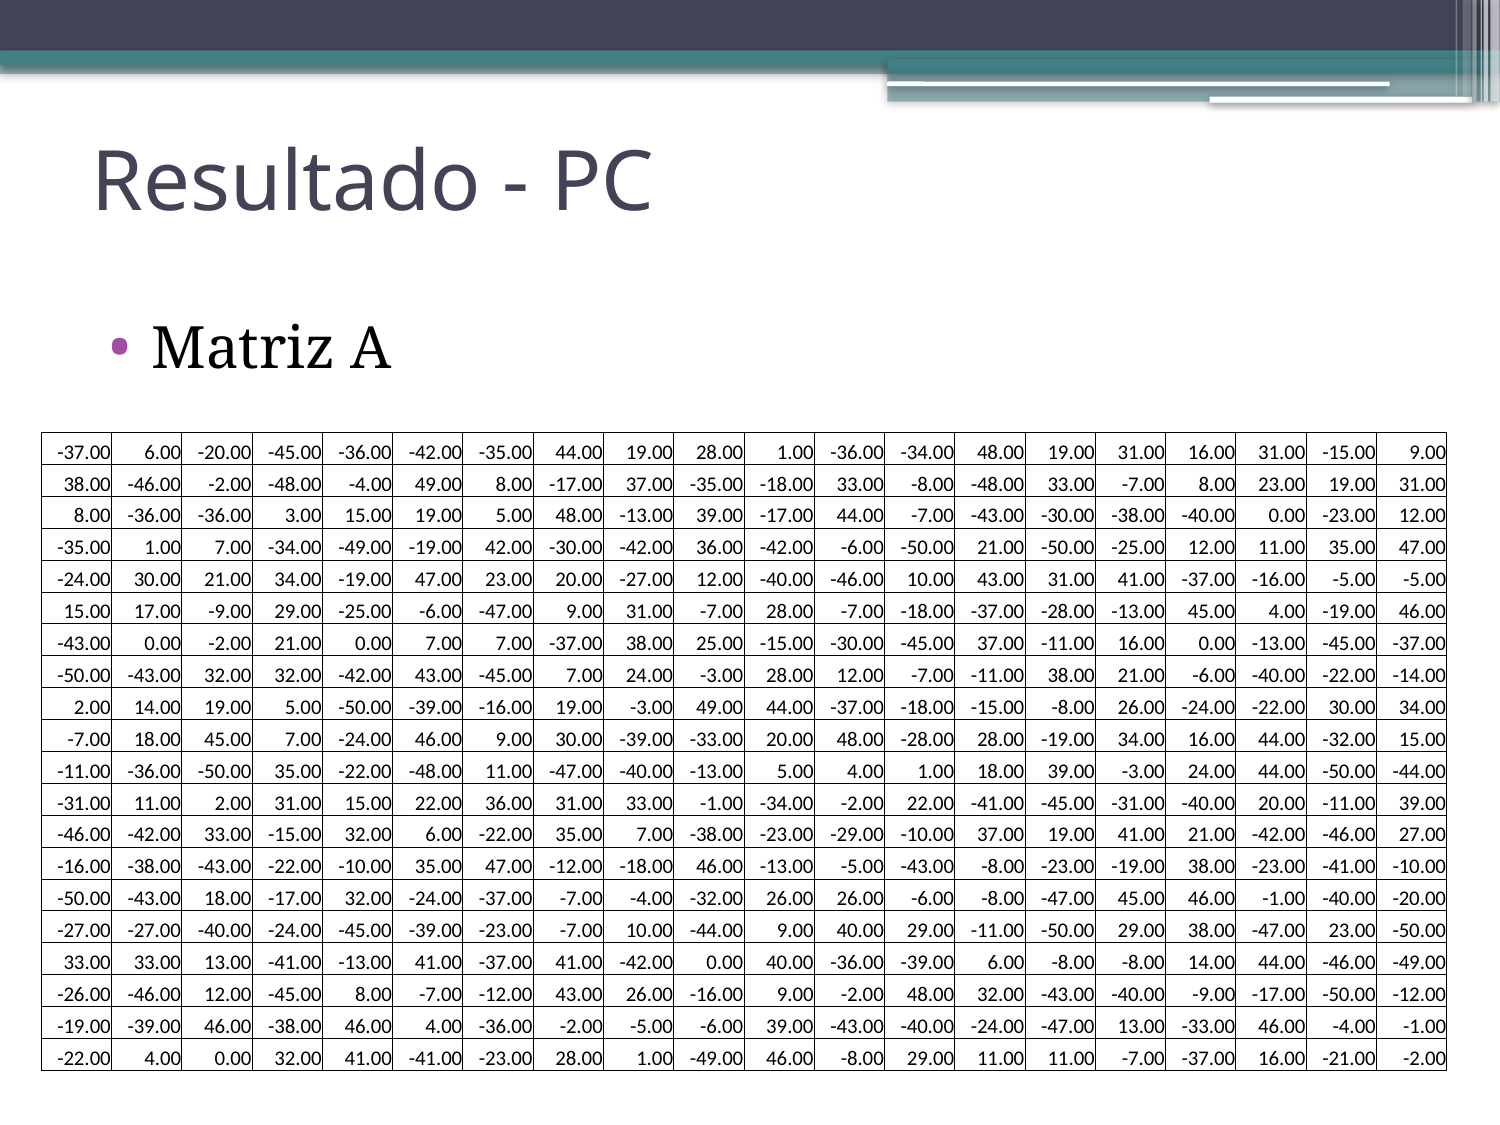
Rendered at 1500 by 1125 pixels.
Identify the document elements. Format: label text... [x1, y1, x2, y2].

table_cell 0.00 [182, 1039, 252, 1070]
table_cell -37.00 [1427, 624, 1446, 655]
title Resultado - PC [76, 90, 1427, 265]
table_cell 34.00 [1427, 688, 1446, 719]
table_cell -4.00 [1307, 1013, 1376, 1038]
table_cell -20.00 [1427, 880, 1446, 910]
table_cell -5.00 [604, 1013, 673, 1038]
table_cell -21.00 [1307, 1039, 1376, 1070]
table_cell -38.00 [253, 1013, 322, 1038]
table_cell -47.00 [1026, 1013, 1095, 1038]
table_cell -33.00 [1166, 1013, 1235, 1038]
table_cell 15.00 [1427, 720, 1446, 751]
table_cell 29.00 [885, 1039, 954, 1070]
table_cell -49.00 [1427, 943, 1446, 974]
table_cell -27.00 [42, 911, 76, 942]
table_cell 1.00 [604, 1039, 673, 1070]
table_cell -43.00 [42, 624, 76, 655]
table_cell -46.00 [42, 816, 76, 847]
table_cell -5.00 [1427, 561, 1446, 592]
table_cell -7.00 [1096, 1039, 1165, 1070]
table_cell 46.00 [1427, 593, 1446, 623]
table_cell -40.00 [885, 1013, 954, 1038]
table_header -37.00 [42, 433, 76, 464]
table_cell 13.00 [1096, 1013, 1165, 1038]
table_cell 39.00 [1427, 784, 1446, 815]
table_cell 32.00 [253, 1039, 322, 1070]
table_header 9.00 [1427, 433, 1446, 464]
table_cell -23.00 [463, 1039, 533, 1070]
table_cell 46.00 [182, 1013, 252, 1038]
table_cell -41.00 [393, 1039, 462, 1070]
table_cell 47.00 [1427, 529, 1446, 560]
table_cell 41.00 [323, 1039, 392, 1070]
table_cell -49.00 [674, 1039, 744, 1070]
table_cell 31.00 [1427, 465, 1446, 496]
table_cell -2.00 [534, 1013, 603, 1038]
table_cell -11.00 [42, 752, 76, 783]
table_cell -37.00 [1166, 1039, 1235, 1070]
table_cell -1.00 [1377, 1007, 1446, 1038]
table_cell -6.00 [674, 1013, 744, 1038]
table_cell -50.00 [42, 656, 76, 687]
table_cell 11.00 [1026, 1039, 1095, 1070]
table_cell -14.00 [1427, 656, 1446, 687]
table_cell -50.00 [42, 880, 76, 910]
table_cell 38.00 [42, 465, 76, 496]
table_cell 4.00 [112, 1039, 181, 1070]
table_cell -7.00 [42, 720, 76, 751]
table_cell -44.00 [1427, 752, 1446, 783]
table_cell -39.00 [112, 1013, 181, 1038]
table_cell 28.00 [534, 1039, 603, 1070]
table_cell 4.00 [393, 1013, 462, 1038]
table_cell 33.00 [42, 943, 76, 974]
table_cell -24.00 [955, 1013, 1025, 1038]
table_cell 16.00 [1236, 1039, 1306, 1070]
table_cell -12.00 [1427, 975, 1446, 1006]
table_cell 15.00 [42, 593, 76, 623]
table_cell 8.00 [42, 497, 76, 528]
table_cell 2.00 [42, 688, 76, 719]
table_cell 46.00 [1236, 1013, 1306, 1038]
table_cell -35.00 [42, 529, 76, 560]
table_cell -8.00 [815, 1039, 884, 1070]
table_cell -16.00 [42, 848, 76, 879]
table_cell 46.00 [323, 1013, 392, 1038]
table_cell 12.00 [1427, 497, 1446, 528]
list Matriz A [76, 302, 1427, 1013]
table_cell 39.00 [745, 1013, 814, 1038]
table_cell -10.00 [1427, 848, 1446, 879]
table_cell -43.00 [815, 1013, 884, 1038]
table_cell -31.00 [42, 784, 76, 815]
table_cell -50.00 [1427, 911, 1446, 942]
table_cell -2.00 [1377, 1039, 1446, 1070]
table_cell 46.00 [745, 1039, 814, 1070]
table_cell -19.00 [42, 1007, 111, 1038]
table_cell -24.00 [42, 561, 76, 592]
table_cell 11.00 [955, 1039, 1025, 1070]
table_cell -22.00 [42, 1039, 111, 1070]
table_cell 27.00 [1427, 816, 1446, 847]
table_cell -26.00 [42, 975, 76, 1006]
table_cell -36.00 [463, 1013, 533, 1038]
